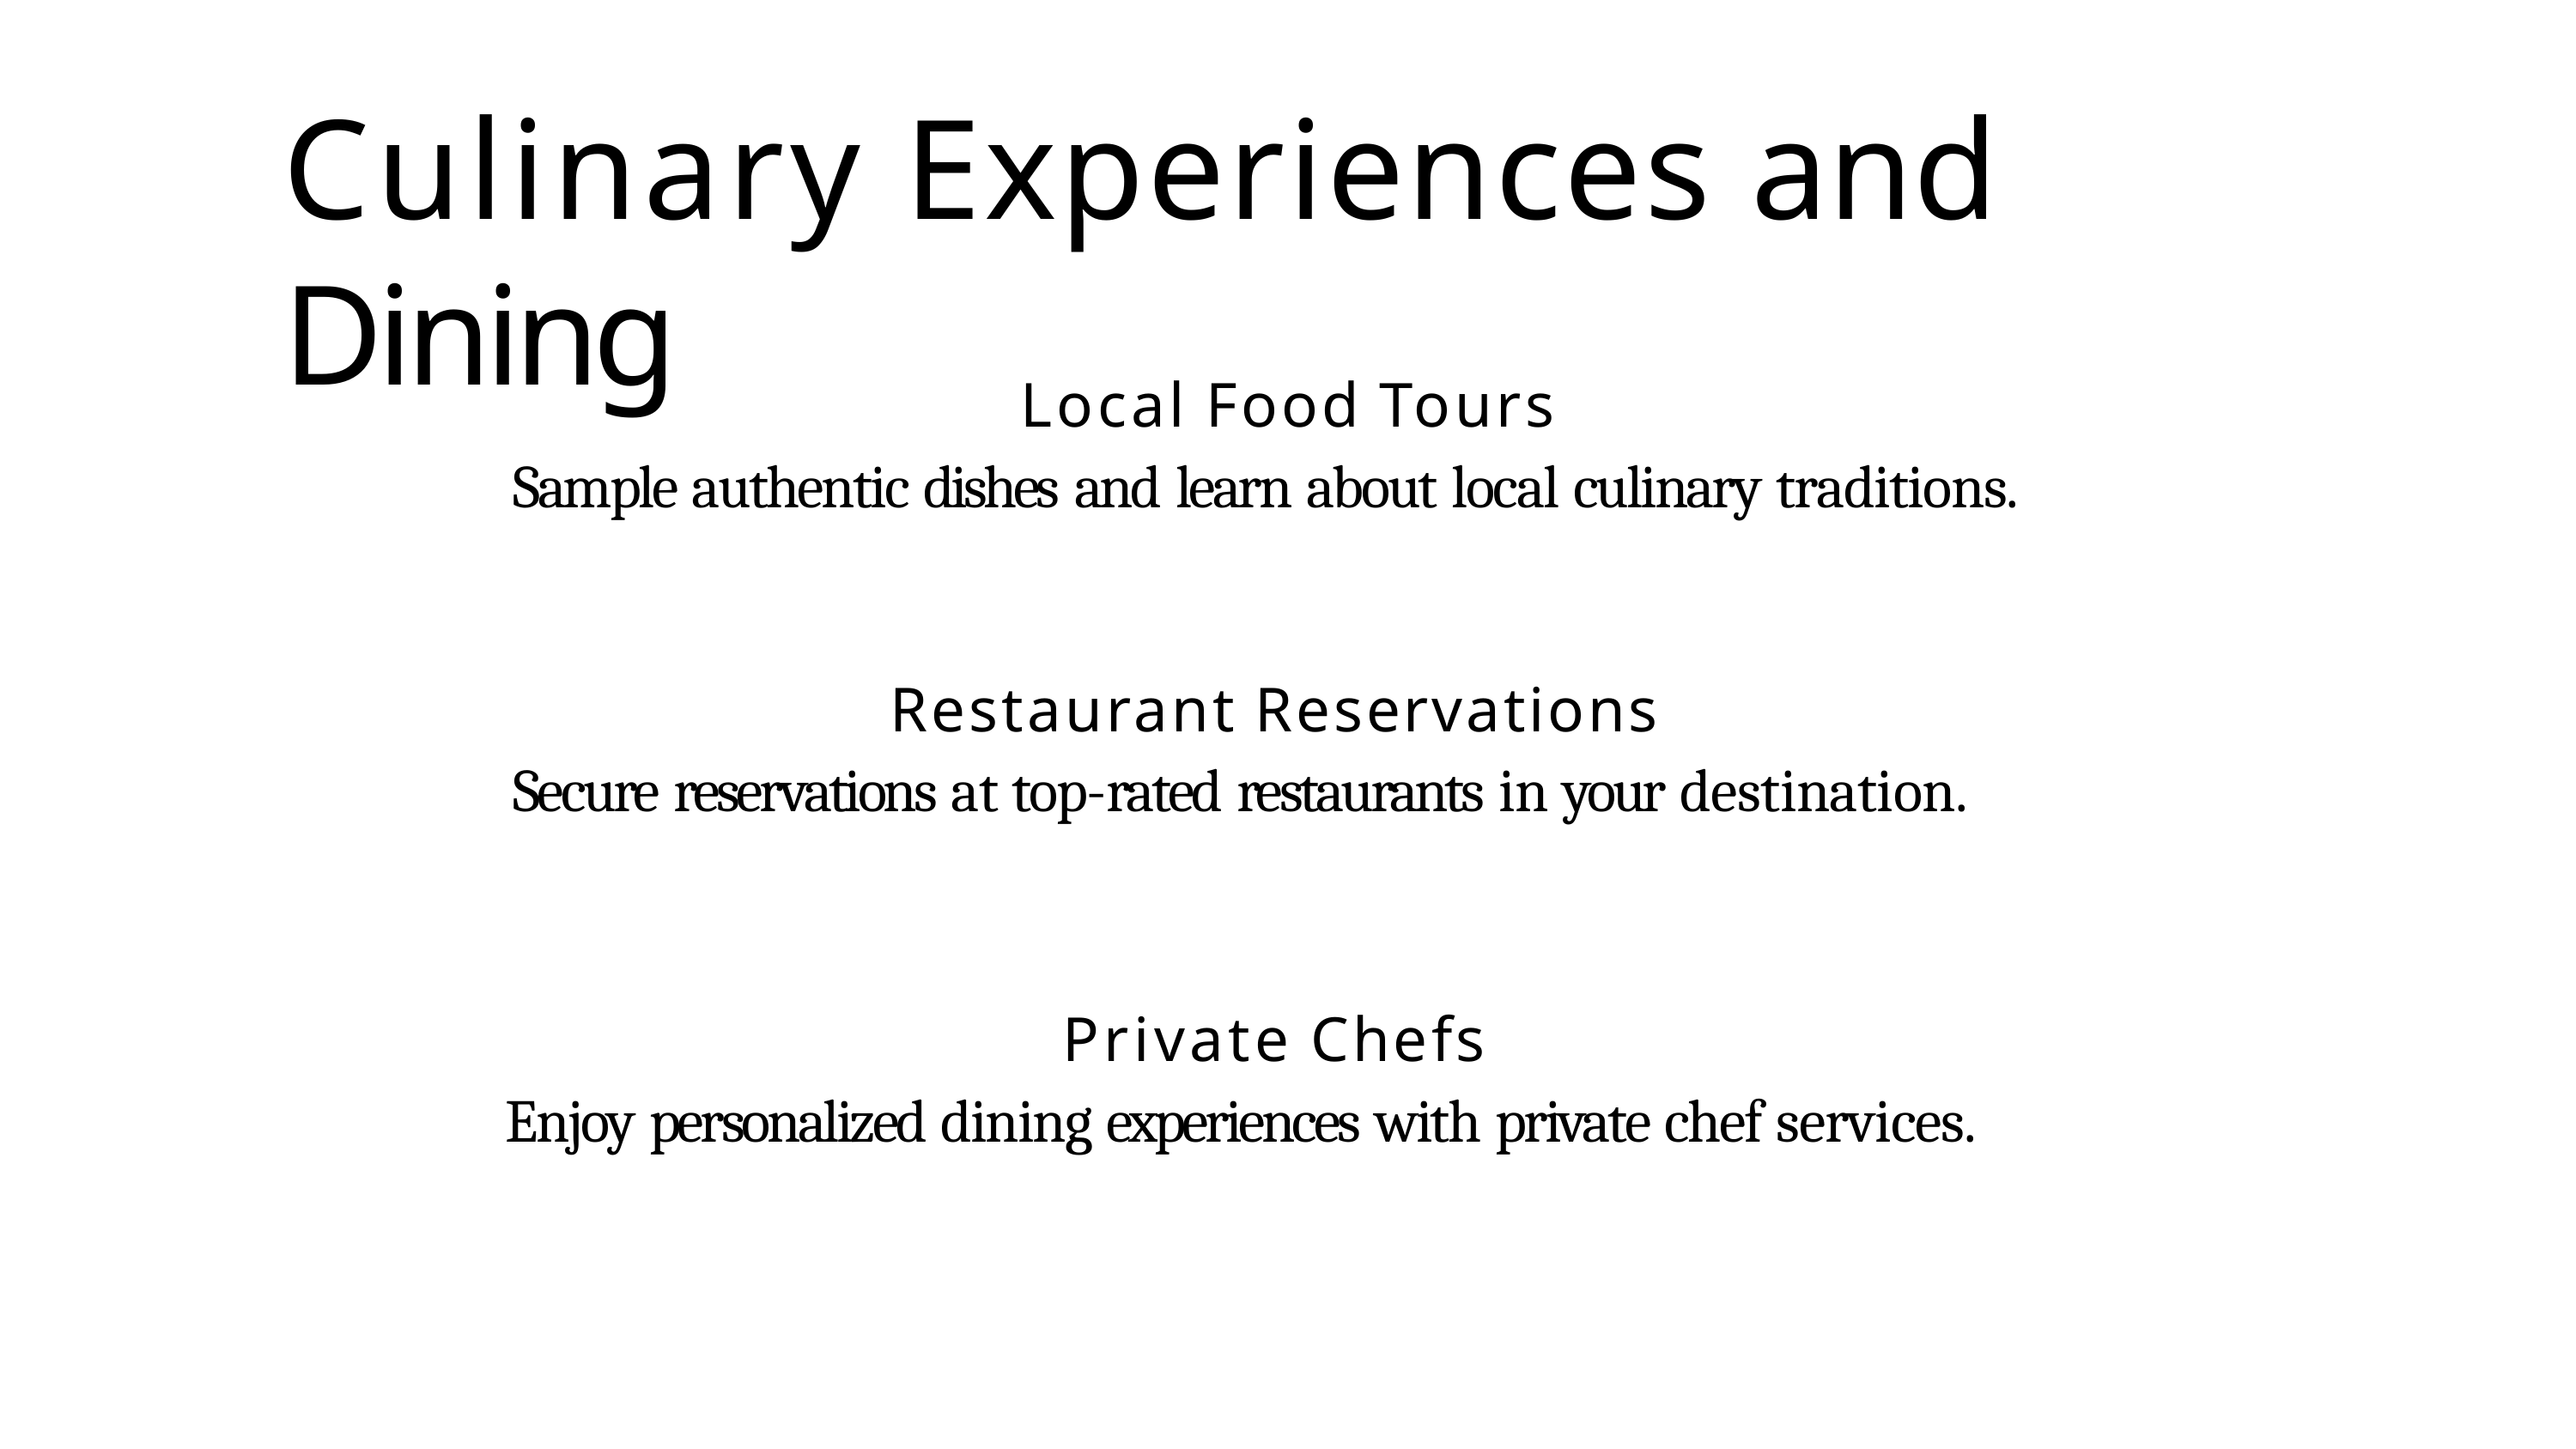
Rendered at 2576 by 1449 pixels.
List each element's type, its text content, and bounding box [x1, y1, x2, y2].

text_box Local Food Tours Sample authentic dishes and learn about local culinary traditions. Restaurant Reservations Secure reservations at top-rated restaurants in your destination. Private Chefs Enjoy personalized dining experiences with private chef services. [503, 356, 2065, 1155]
title Culinary Experiences and Dining [281, 80, 2295, 413]
